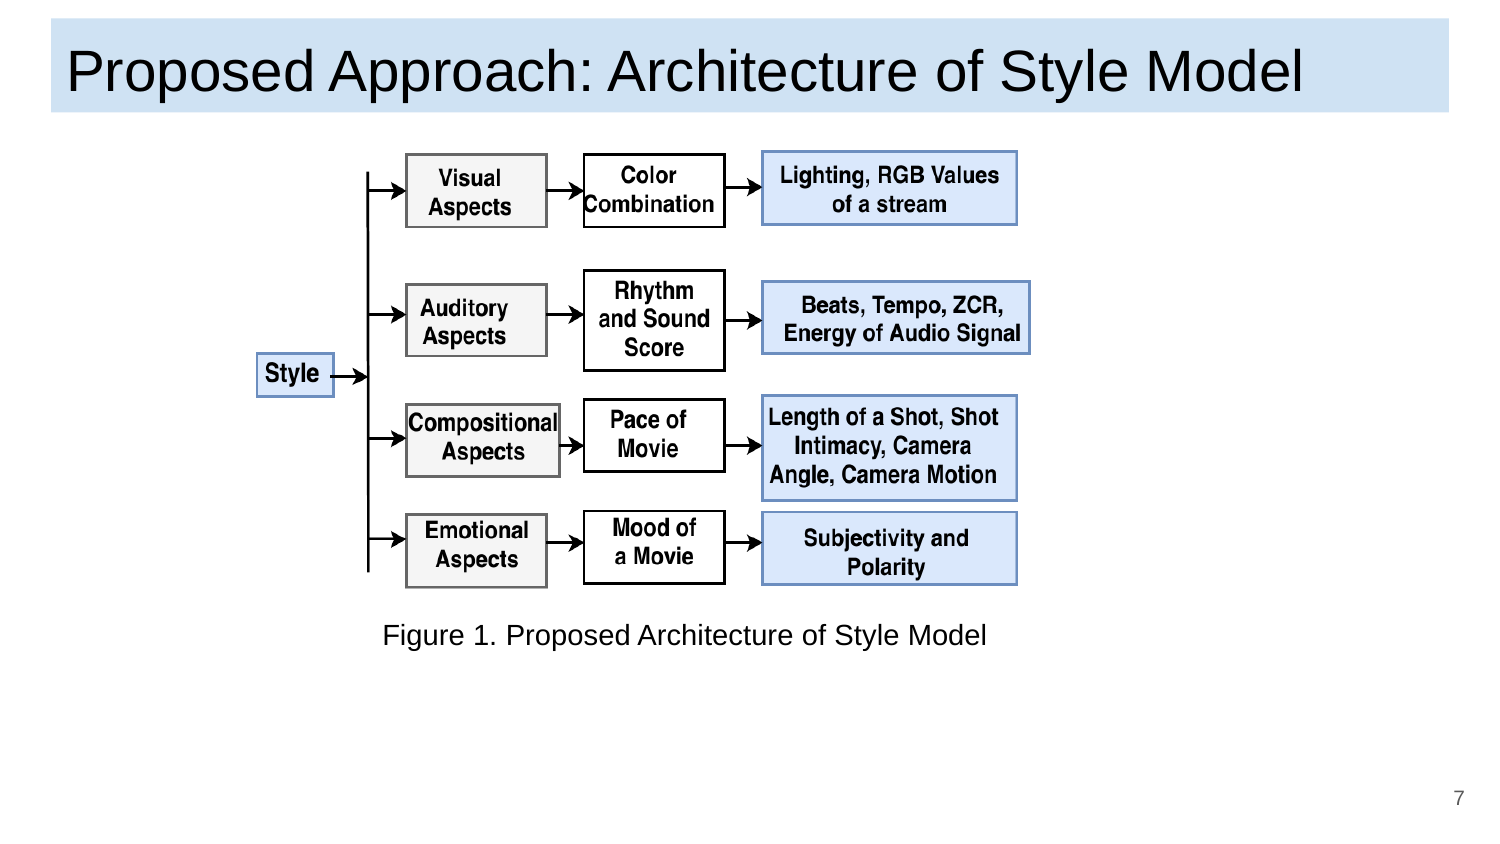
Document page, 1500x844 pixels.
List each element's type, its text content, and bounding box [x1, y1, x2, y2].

title Proposed Approach: Architecture of Style Model [51, 18, 1449, 113]
text_box Figure 1. Proposed Architecture of Style Model [367, 601, 1004, 659]
picture [256, 150, 1033, 589]
slide_number ‹#› [1389, 764, 1480, 830]
